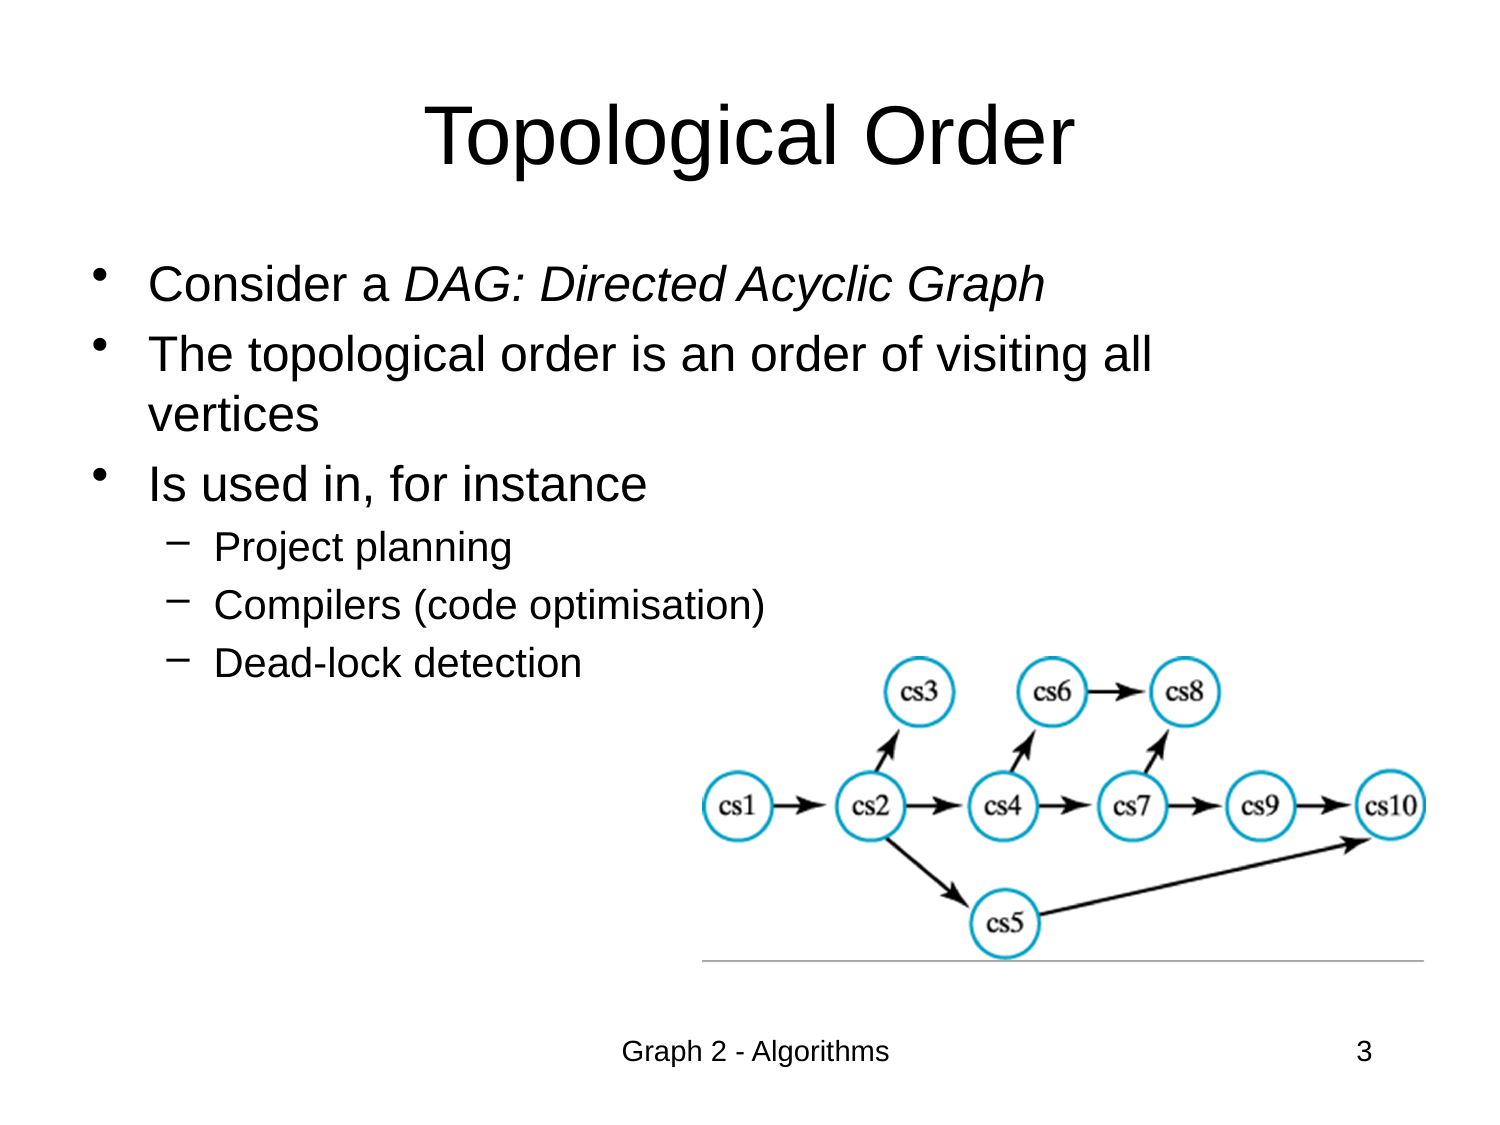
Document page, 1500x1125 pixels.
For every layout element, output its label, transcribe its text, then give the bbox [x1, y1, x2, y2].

picture [887, 660, 952, 724]
picture [702, 656, 1426, 960]
picture [706, 774, 771, 839]
title Topological Order [112, 62, 1388, 200]
picture [1153, 660, 1218, 724]
picture [1020, 660, 1085, 724]
footer Graph 2 - Algorithms [478, 1024, 1034, 1101]
picture [1358, 773, 1423, 837]
list Consider a DAG: Directed Acyclic Graph The topological order is an order of visiting all vertices Is used in, for instance Project planning Compilers (code optimisation) Dead-lock detection [76, 243, 1199, 714]
slide_number 3 [1074, 1024, 1388, 1101]
